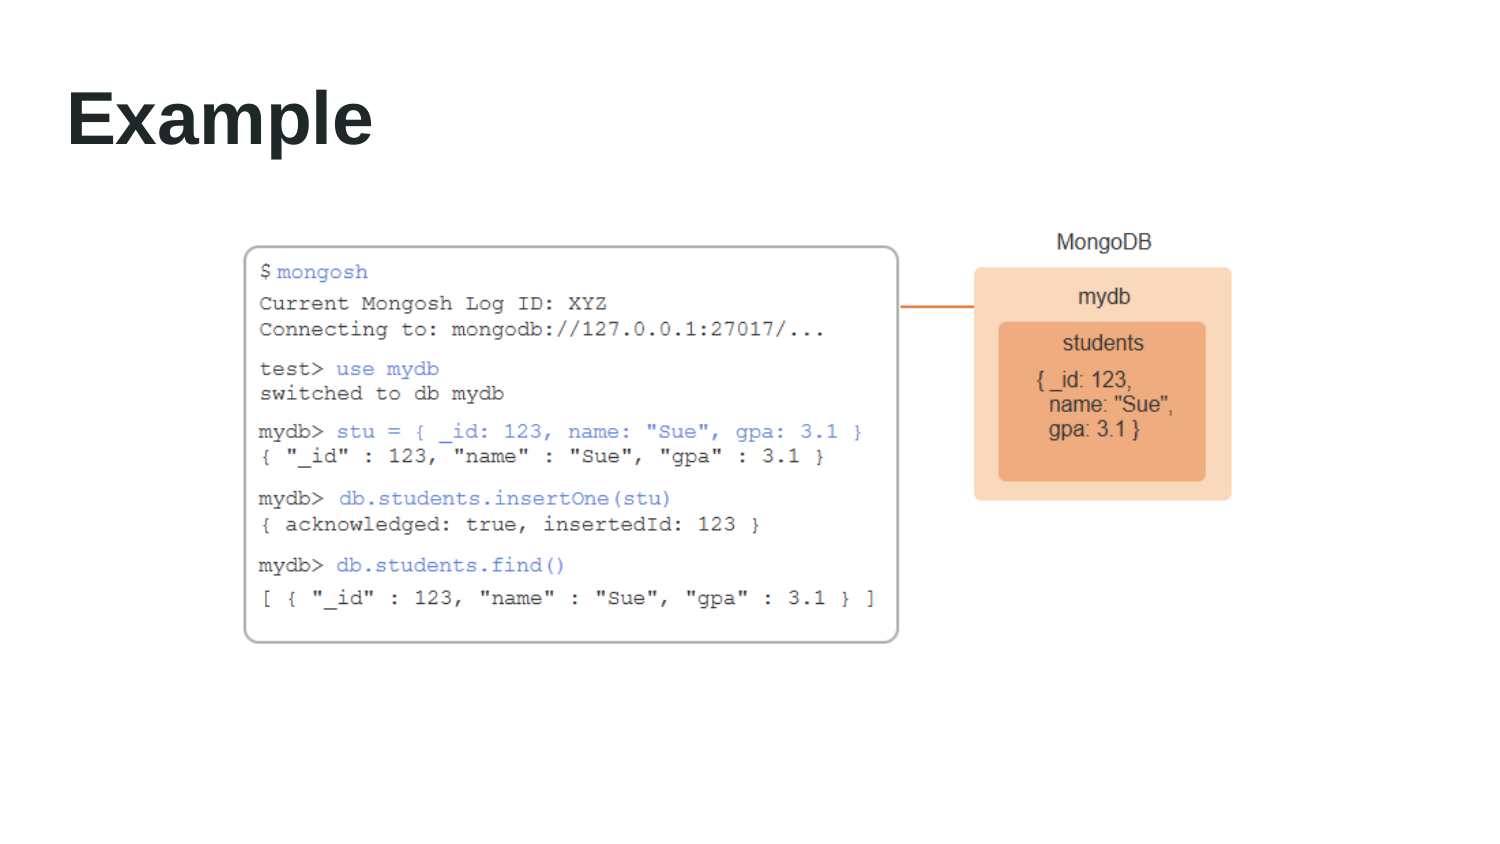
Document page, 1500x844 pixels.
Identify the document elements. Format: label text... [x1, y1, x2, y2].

picture [230, 221, 1270, 649]
title Example [51, 72, 1449, 167]
